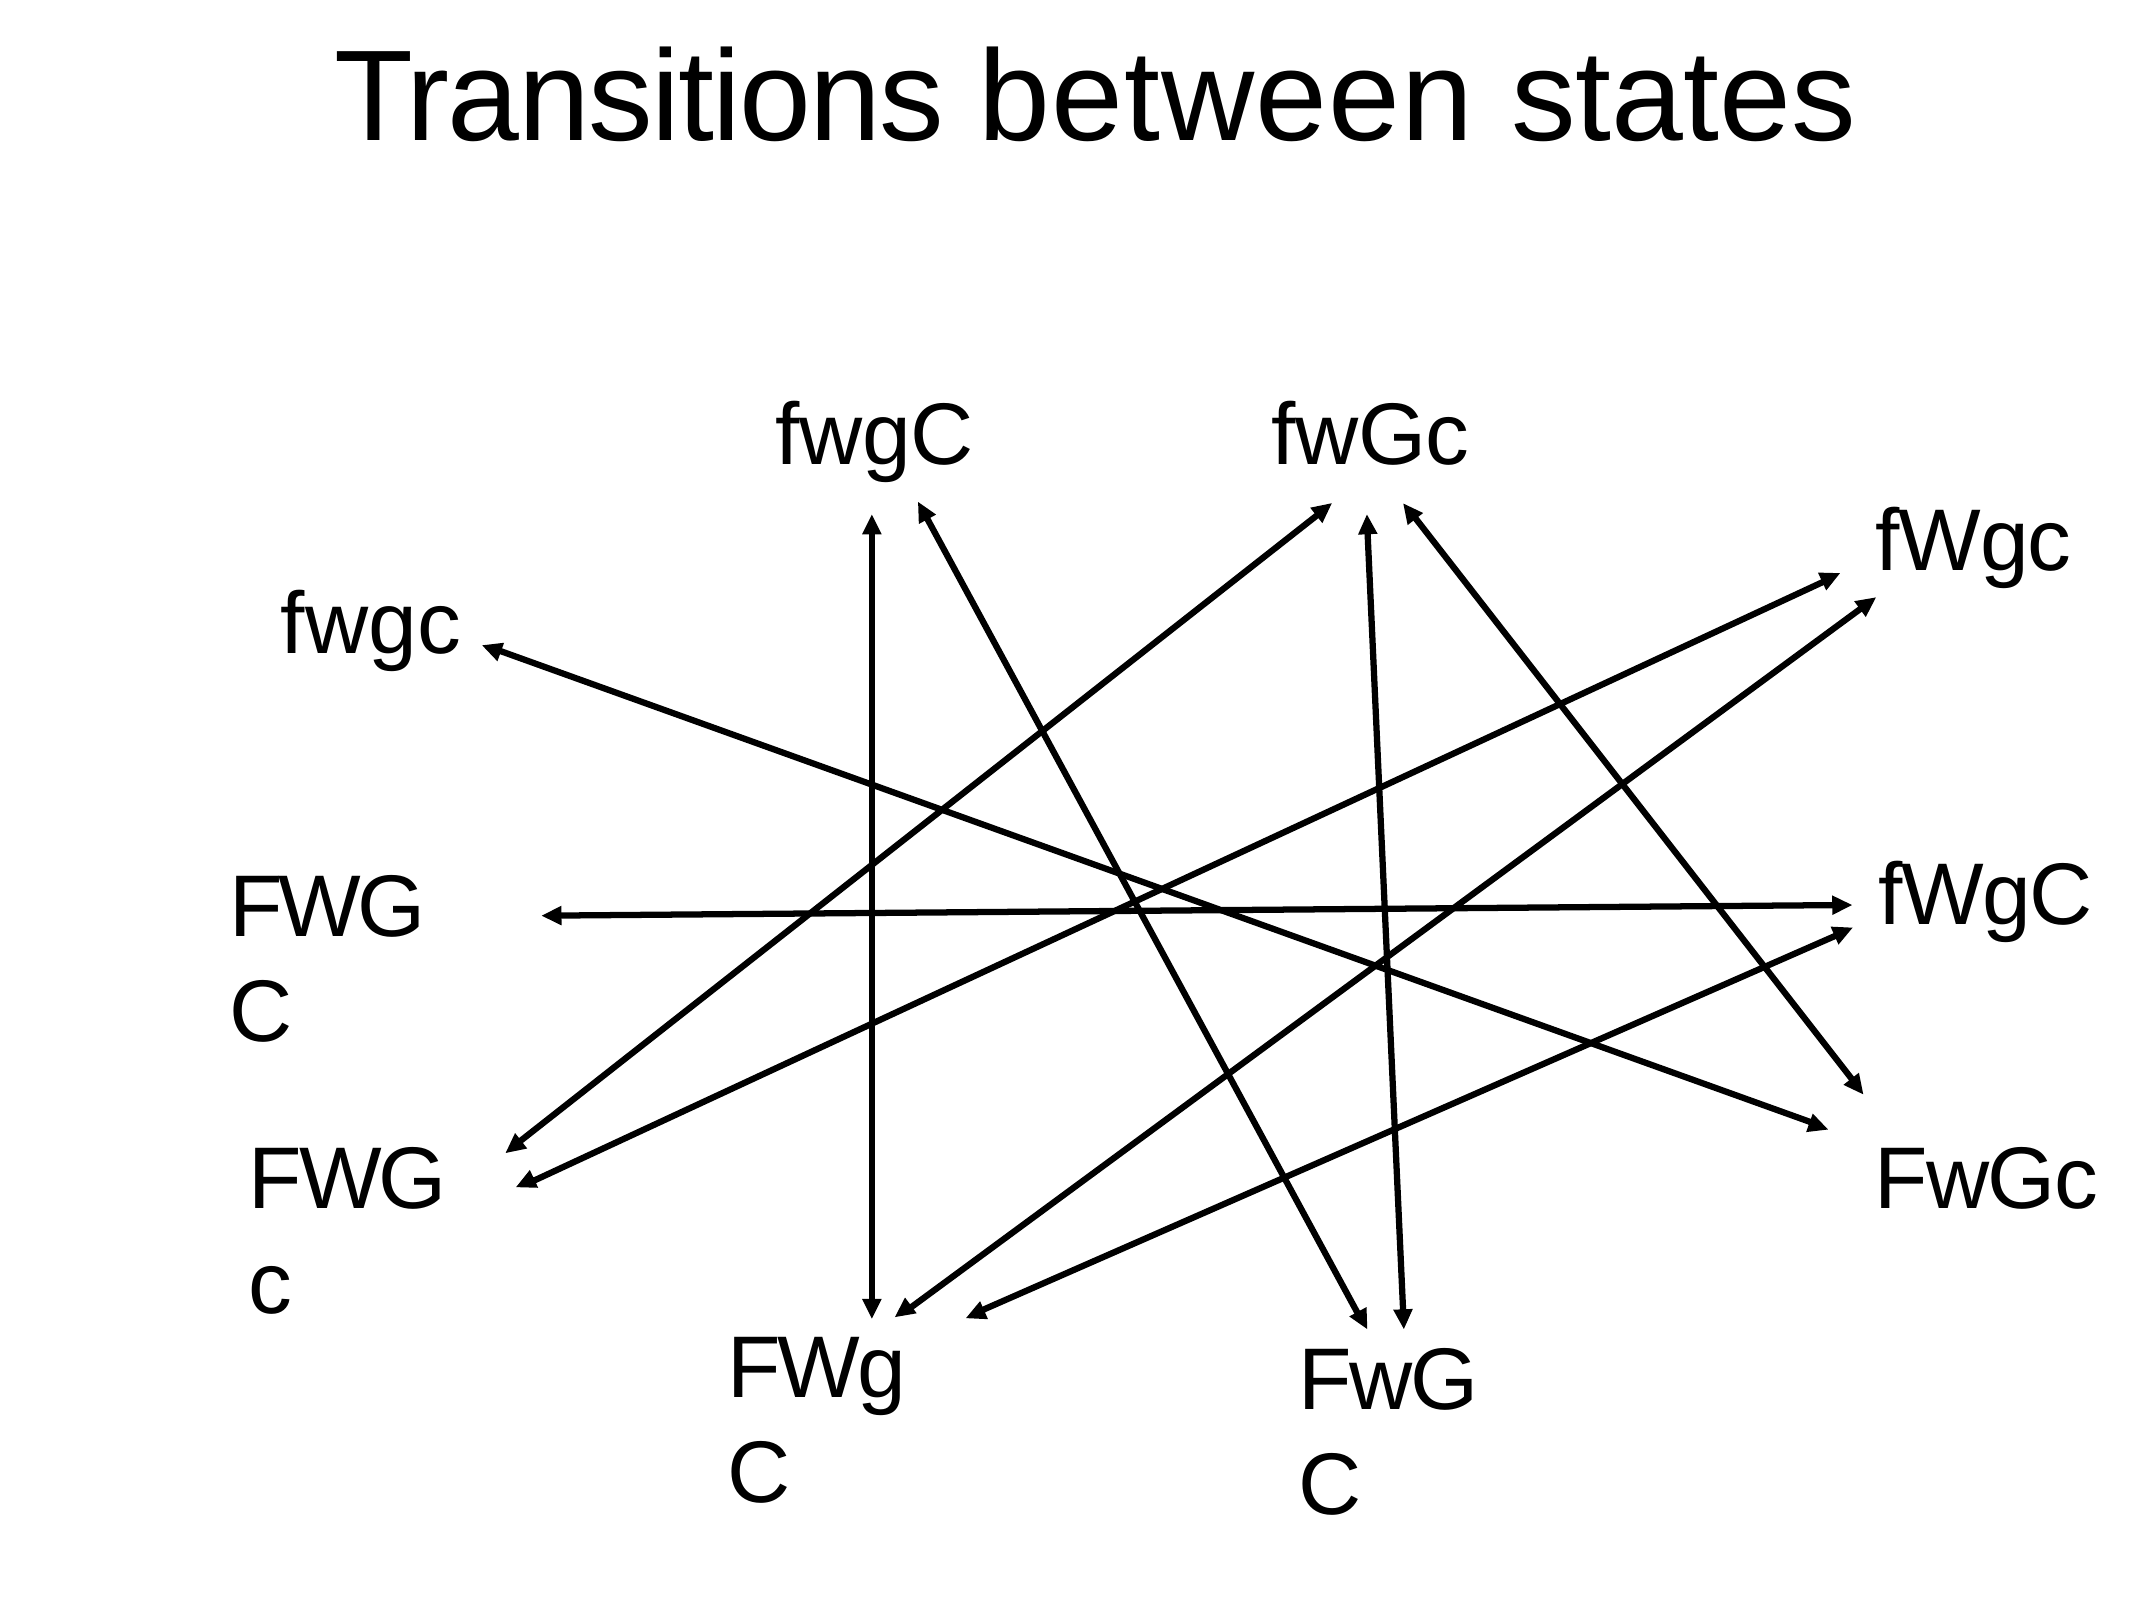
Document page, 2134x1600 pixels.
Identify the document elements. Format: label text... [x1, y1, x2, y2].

text_box [516, 1169, 539, 1188]
text_box FwGC [1296, 1319, 1540, 1532]
text_box fwgC [773, 374, 976, 482]
text_box [482, 642, 505, 662]
text_box [1393, 1308, 1413, 1329]
title Transitions between states [332, 8, 1861, 279]
text_box [862, 514, 882, 535]
text_box FWgC [725, 1308, 966, 1521]
text_box [1357, 514, 1378, 535]
text_box [535, 1022, 871, 1180]
text_box [1830, 926, 1853, 945]
text_box [1854, 597, 1876, 618]
text_box FWGC [227, 846, 485, 1059]
text_box [894, 1297, 917, 1318]
text_box [1832, 895, 1852, 916]
text_box [1806, 1113, 1828, 1133]
text_box fWgC [1876, 835, 2094, 943]
text_box [1843, 1072, 1864, 1095]
text_box FWGc [246, 1118, 487, 1331]
text_box [1403, 503, 1424, 526]
text_box FwGc [1872, 1118, 2099, 1226]
text_box [966, 1301, 988, 1320]
text_box fwGc [1269, 374, 1472, 482]
text_box [505, 1133, 528, 1153]
text_box [911, 1073, 1228, 1306]
text_box [862, 1298, 882, 1319]
text_box [1817, 572, 1840, 591]
text_box fwgc [278, 563, 465, 671]
text_box fWgc [1872, 481, 2074, 589]
text_box [541, 905, 562, 926]
text_box [1310, 503, 1332, 524]
text_box [918, 502, 937, 524]
text_box [1349, 1307, 1368, 1330]
text_box [872, 912, 1113, 1024]
